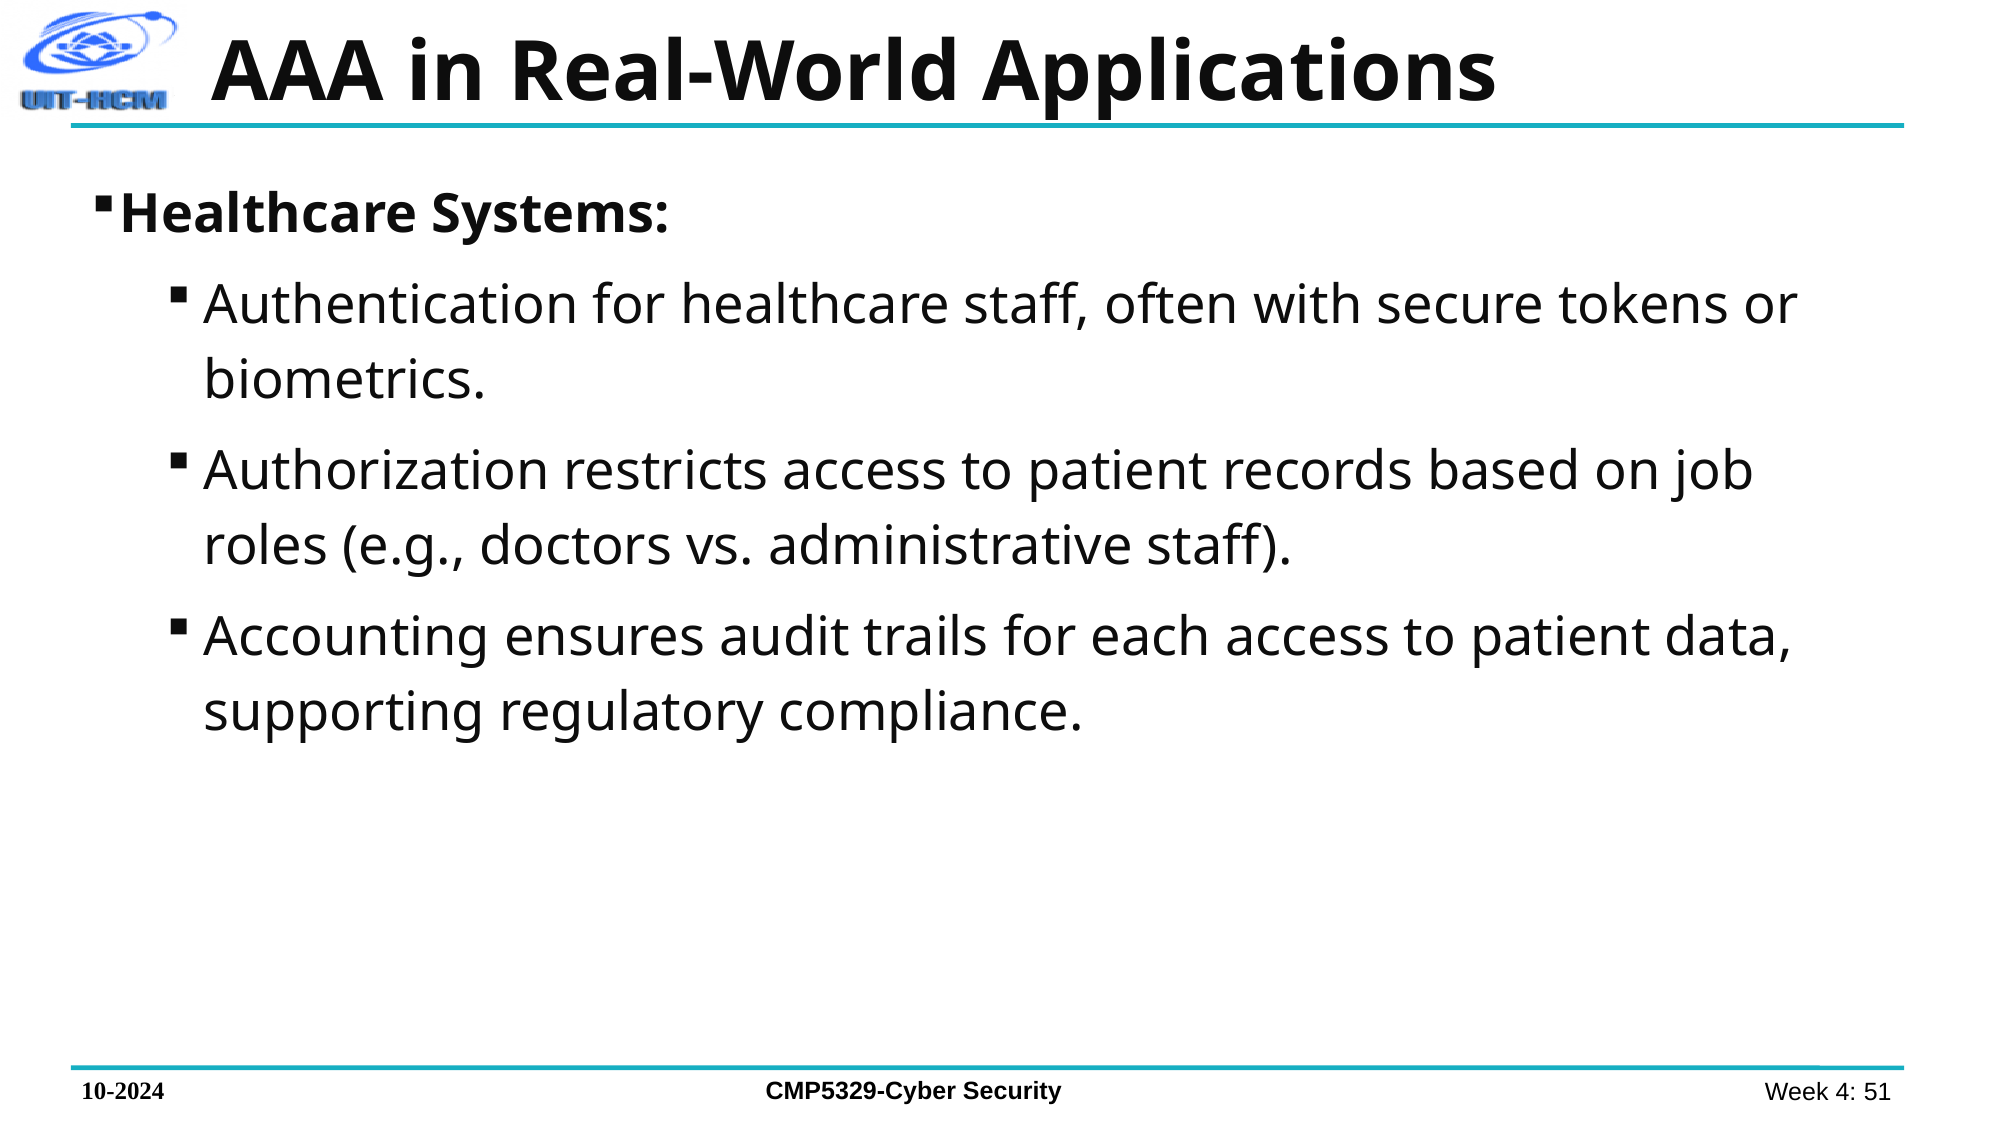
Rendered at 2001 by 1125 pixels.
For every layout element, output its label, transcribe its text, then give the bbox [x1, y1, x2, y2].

title AAA in Real-World Applications [196, 0, 1674, 126]
picture [1, 0, 196, 120]
text_box Healthcare Systems: Authentication for healthcare staff, often with secure tokens or biometrics. Authorization restricts access to patient records based on job roles (e.g., doctors vs. administrative staff). Accounting ensures audit trails for each access to patient data, supporting regulatory compliance. [1, 160, 1886, 749]
